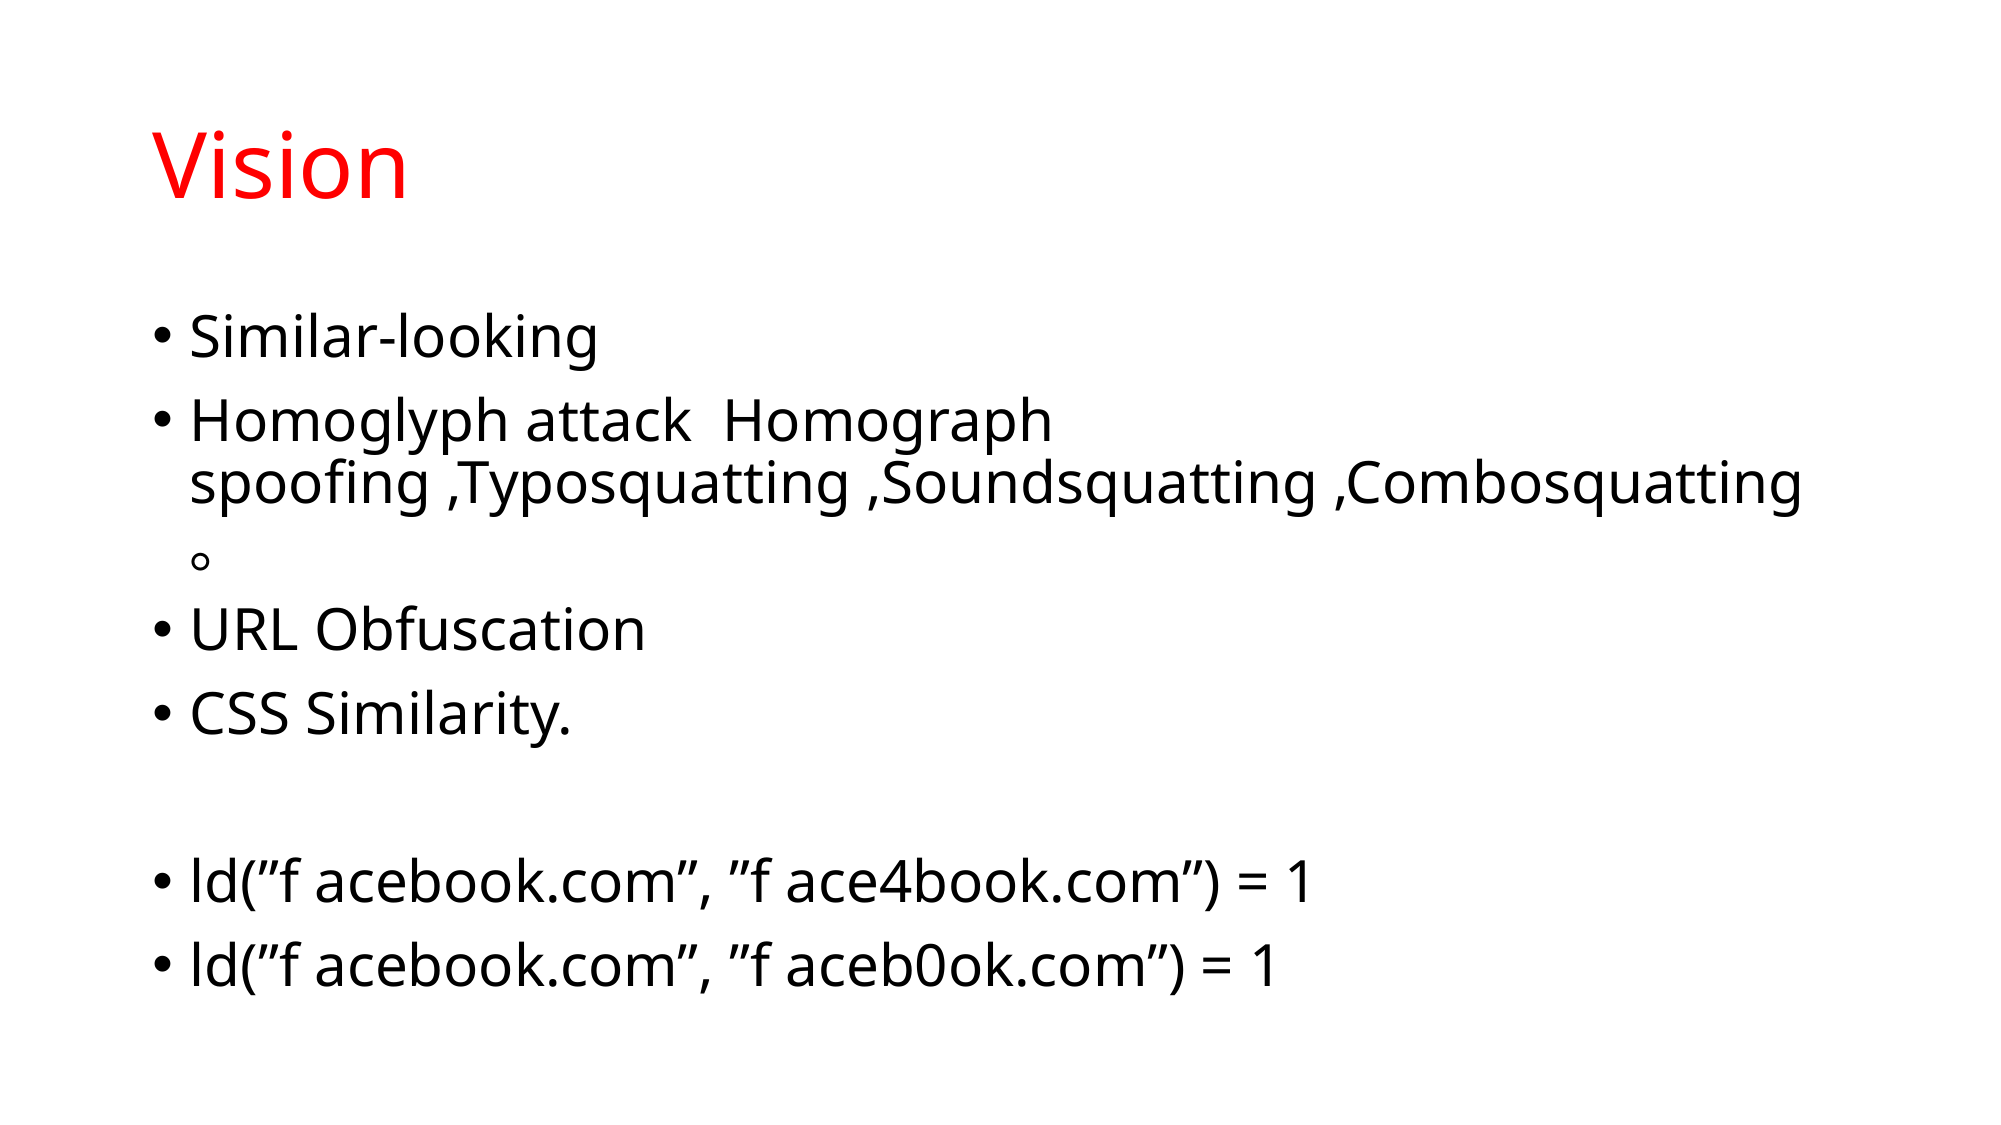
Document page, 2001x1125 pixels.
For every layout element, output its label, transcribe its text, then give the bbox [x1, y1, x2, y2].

list Similar-looking Homoglyph attack Homograph spoofing ,Typosquatting ,Soundsquatting ,Combosquatting 。 URL Obfuscation CSS Similarity. ld(”f acebook.com”, ”f ace4book.com”) = 1 ld(”f acebook.com”, ”f aceb0ok.com”) = 1 [137, 299, 1863, 1014]
title Vision [137, 59, 1863, 278]
